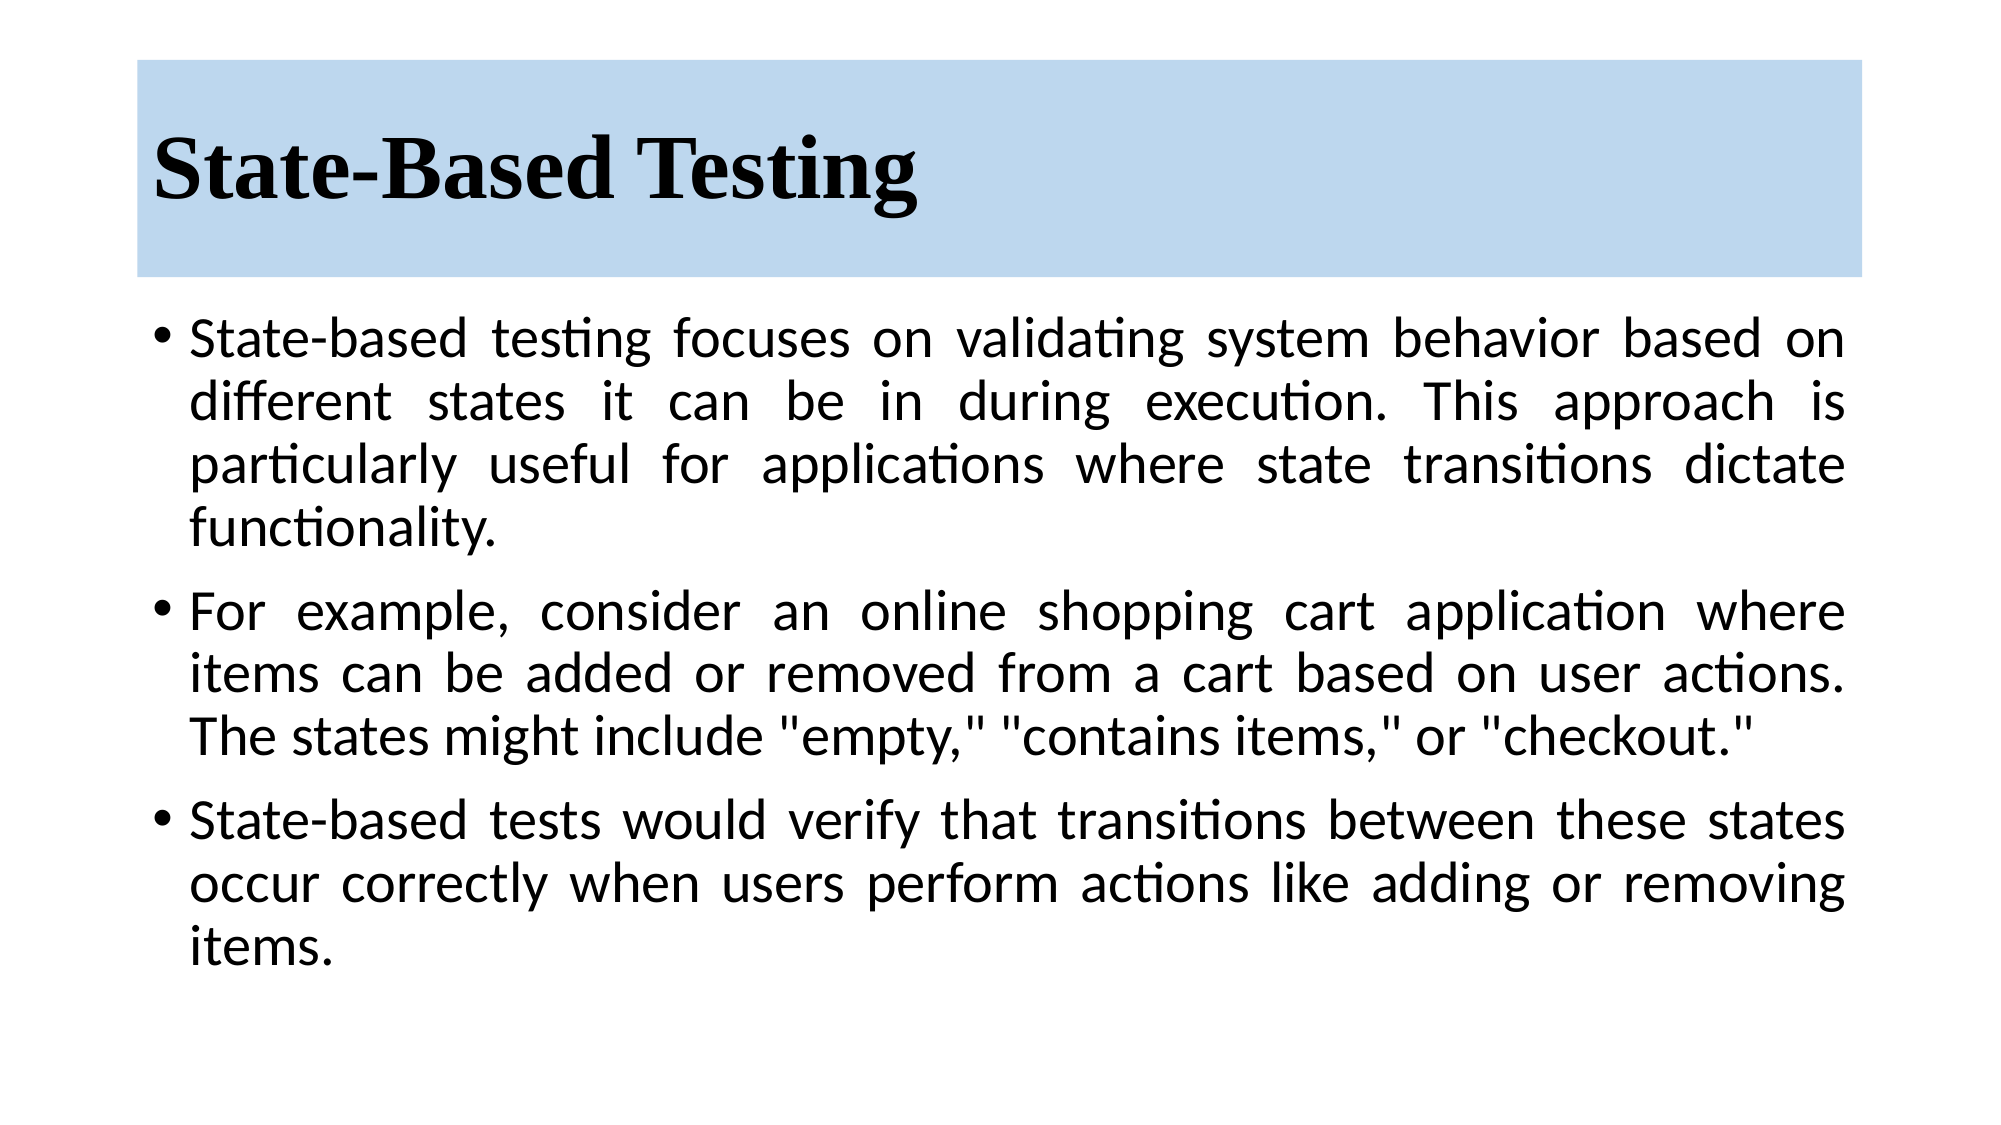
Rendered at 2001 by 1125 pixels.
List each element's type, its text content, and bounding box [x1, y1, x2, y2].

title State-Based Testing [137, 59, 1863, 278]
list State-based testing focuses on validating system behavior based on different states it can be in during execution. This approach is particularly useful for applications where state transitions dictate functionality. For example, consider an online shopping cart application where items can be added or removed from a cart based on user actions. The states might include "empty," "contains items," or "checkout." State-based tests would verify that transitions between these states occur correctly when users perform actions like adding or removing items. [137, 299, 1863, 1014]
